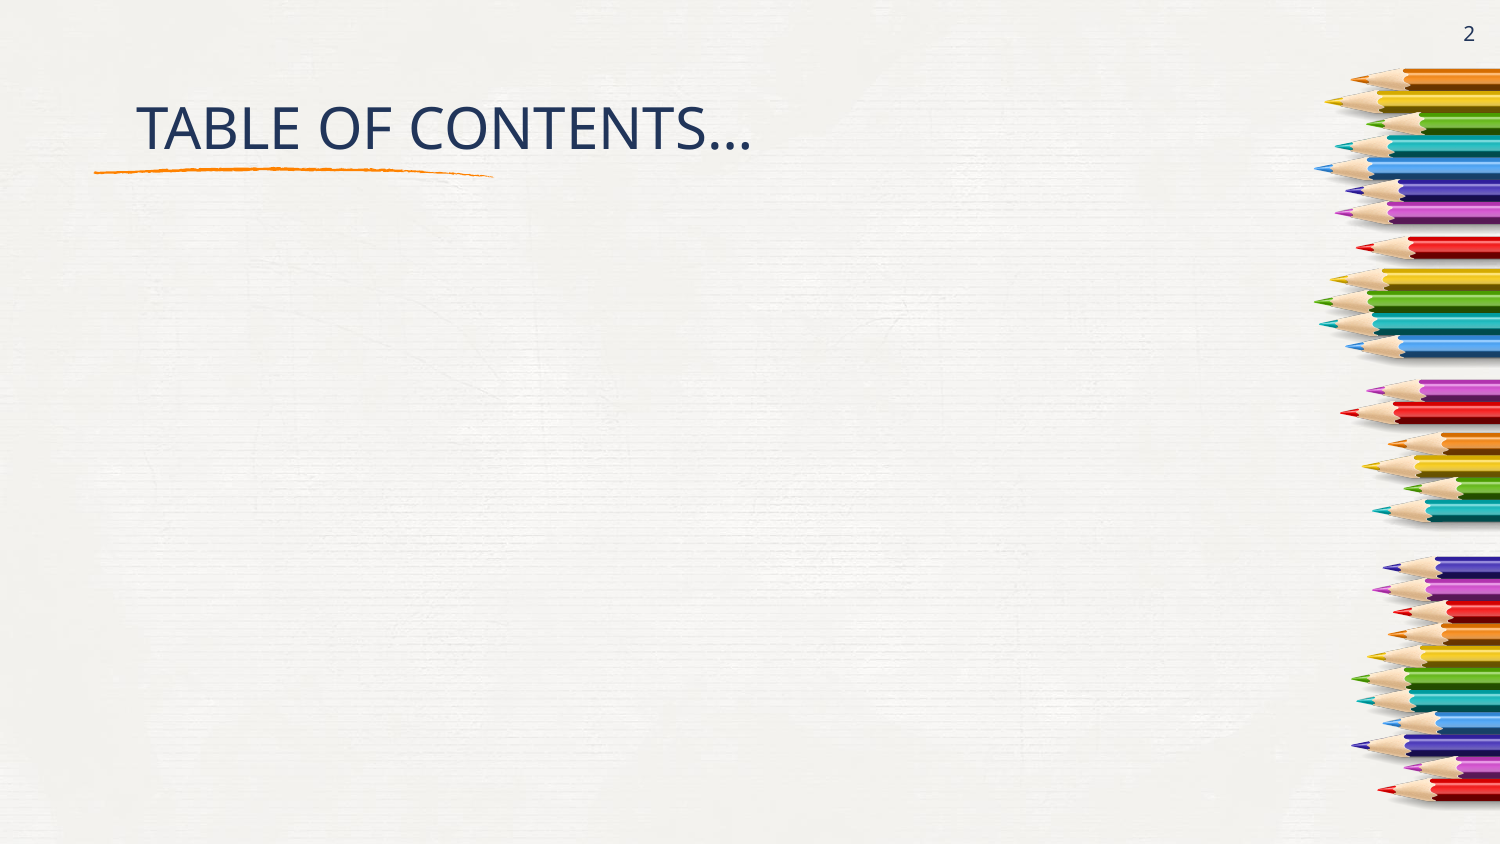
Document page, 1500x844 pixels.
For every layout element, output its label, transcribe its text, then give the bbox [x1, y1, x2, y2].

picture [0, 0, 1500, 844]
slide_number ‹#› [1421, 20, 1476, 66]
picture [1403, 478, 1500, 499]
picture [1345, 180, 1500, 201]
picture [1382, 557, 1500, 578]
picture [1388, 433, 1500, 455]
picture [1393, 601, 1500, 623]
picture [1367, 646, 1500, 667]
picture [1350, 69, 1500, 90]
picture [1382, 712, 1500, 734]
picture [1329, 269, 1500, 290]
picture [1355, 237, 1500, 268]
picture [1403, 757, 1500, 778]
picture [1334, 136, 1500, 157]
picture [1366, 113, 1500, 135]
title TABLE OF CONTENTS… [136, 86, 1269, 162]
picture [1388, 624, 1500, 645]
picture [1366, 380, 1500, 401]
